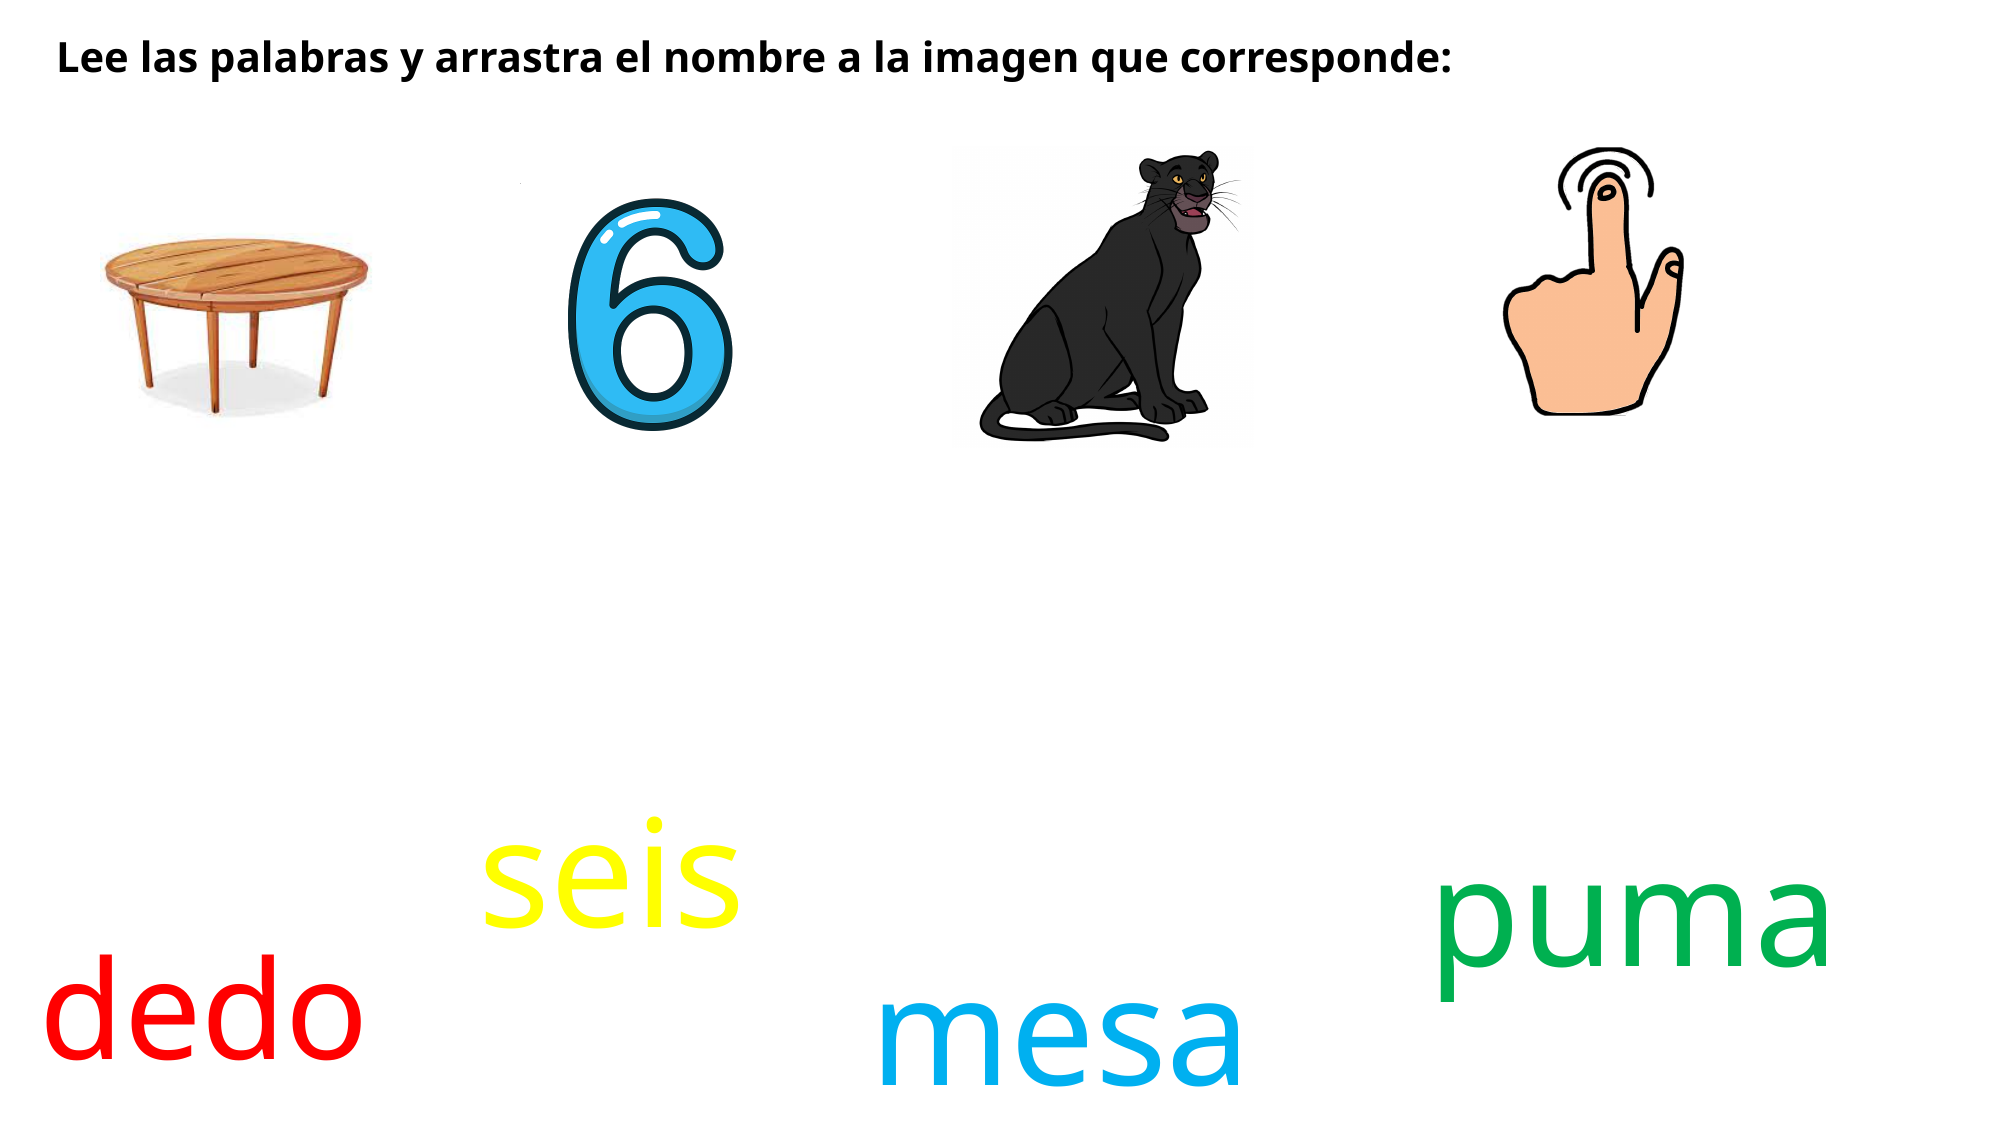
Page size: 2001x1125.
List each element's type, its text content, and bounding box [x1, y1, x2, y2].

text_box puma [1414, 808, 1951, 1004]
text_box mesa [855, 928, 1351, 1123]
text_box seis [463, 769, 856, 965]
picture [952, 146, 1254, 448]
text_box dedo [24, 914, 521, 1095]
picture [1455, 146, 1728, 418]
picture [100, 175, 373, 448]
picture [520, 183, 776, 439]
text_box Lee las palabras y arrastra el nombre a la imagen que corresponde: [41, 23, 1872, 89]
